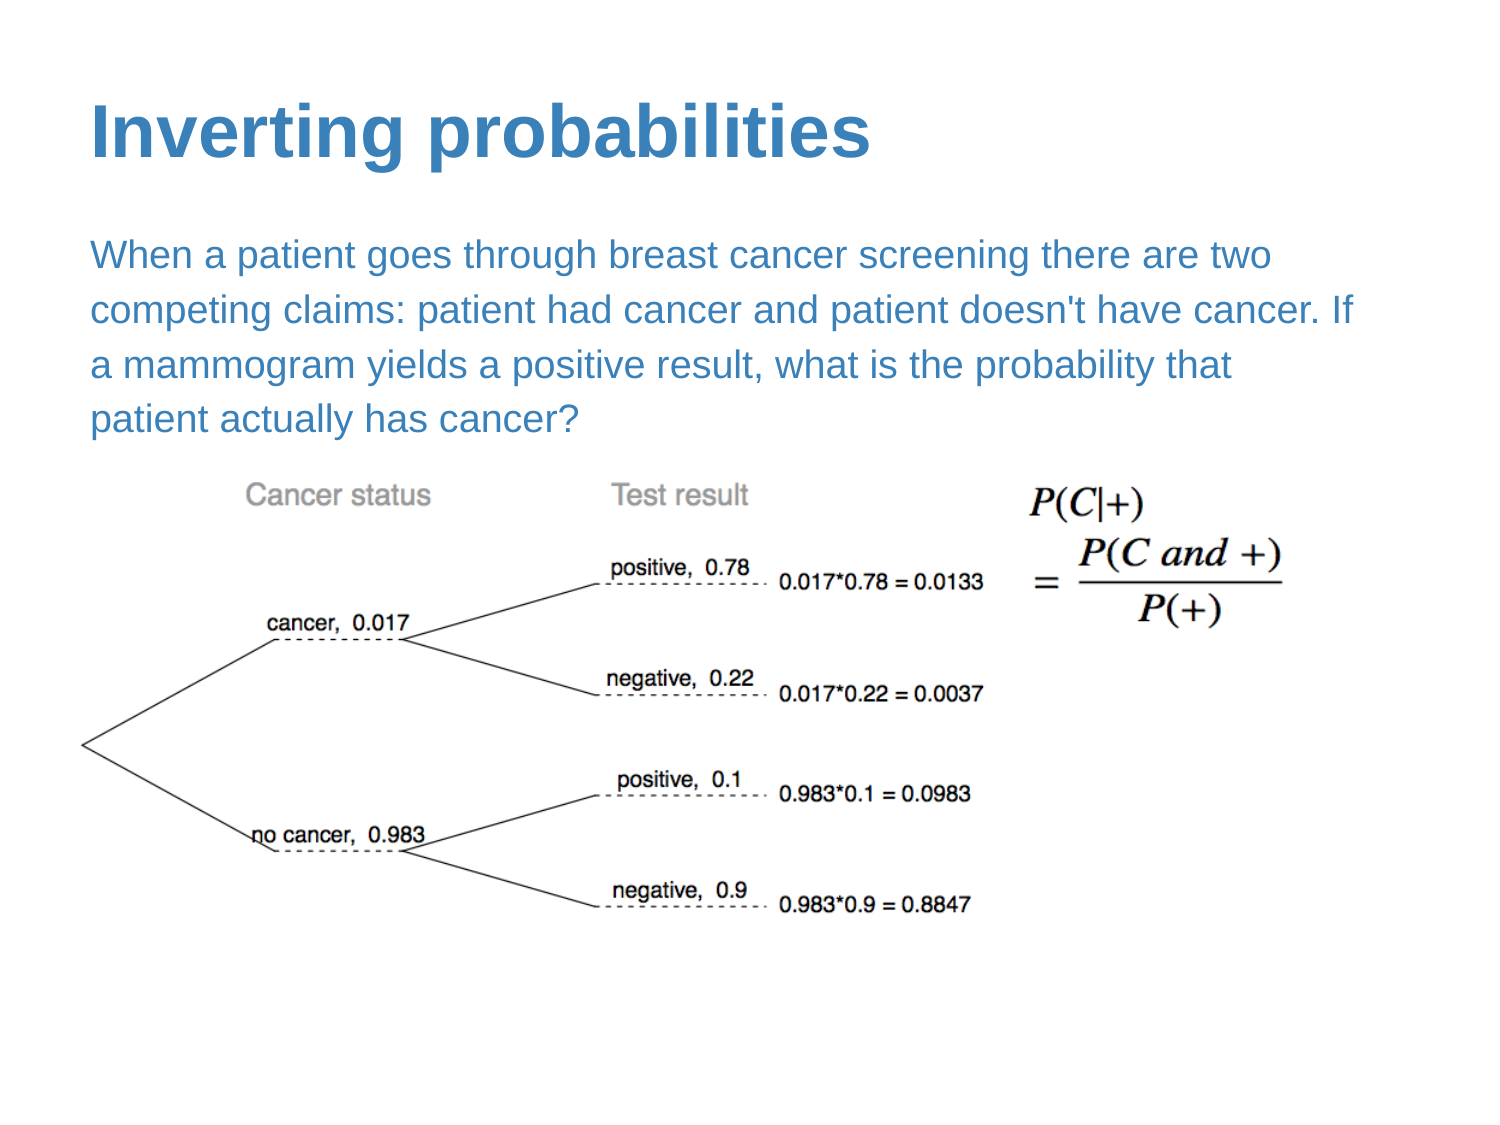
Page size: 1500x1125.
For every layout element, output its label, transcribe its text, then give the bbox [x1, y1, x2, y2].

list When a patient goes through breast cancer screening there are two competing claims: patient had cancer and patient doesn't have cancer. If a mammogram yields a positive result, what is the probability that patient actually has cancer? [75, 207, 1371, 832]
picture [1022, 474, 1295, 640]
title Inverting probabilities [75, 0, 1425, 188]
picture [74, 474, 989, 922]
